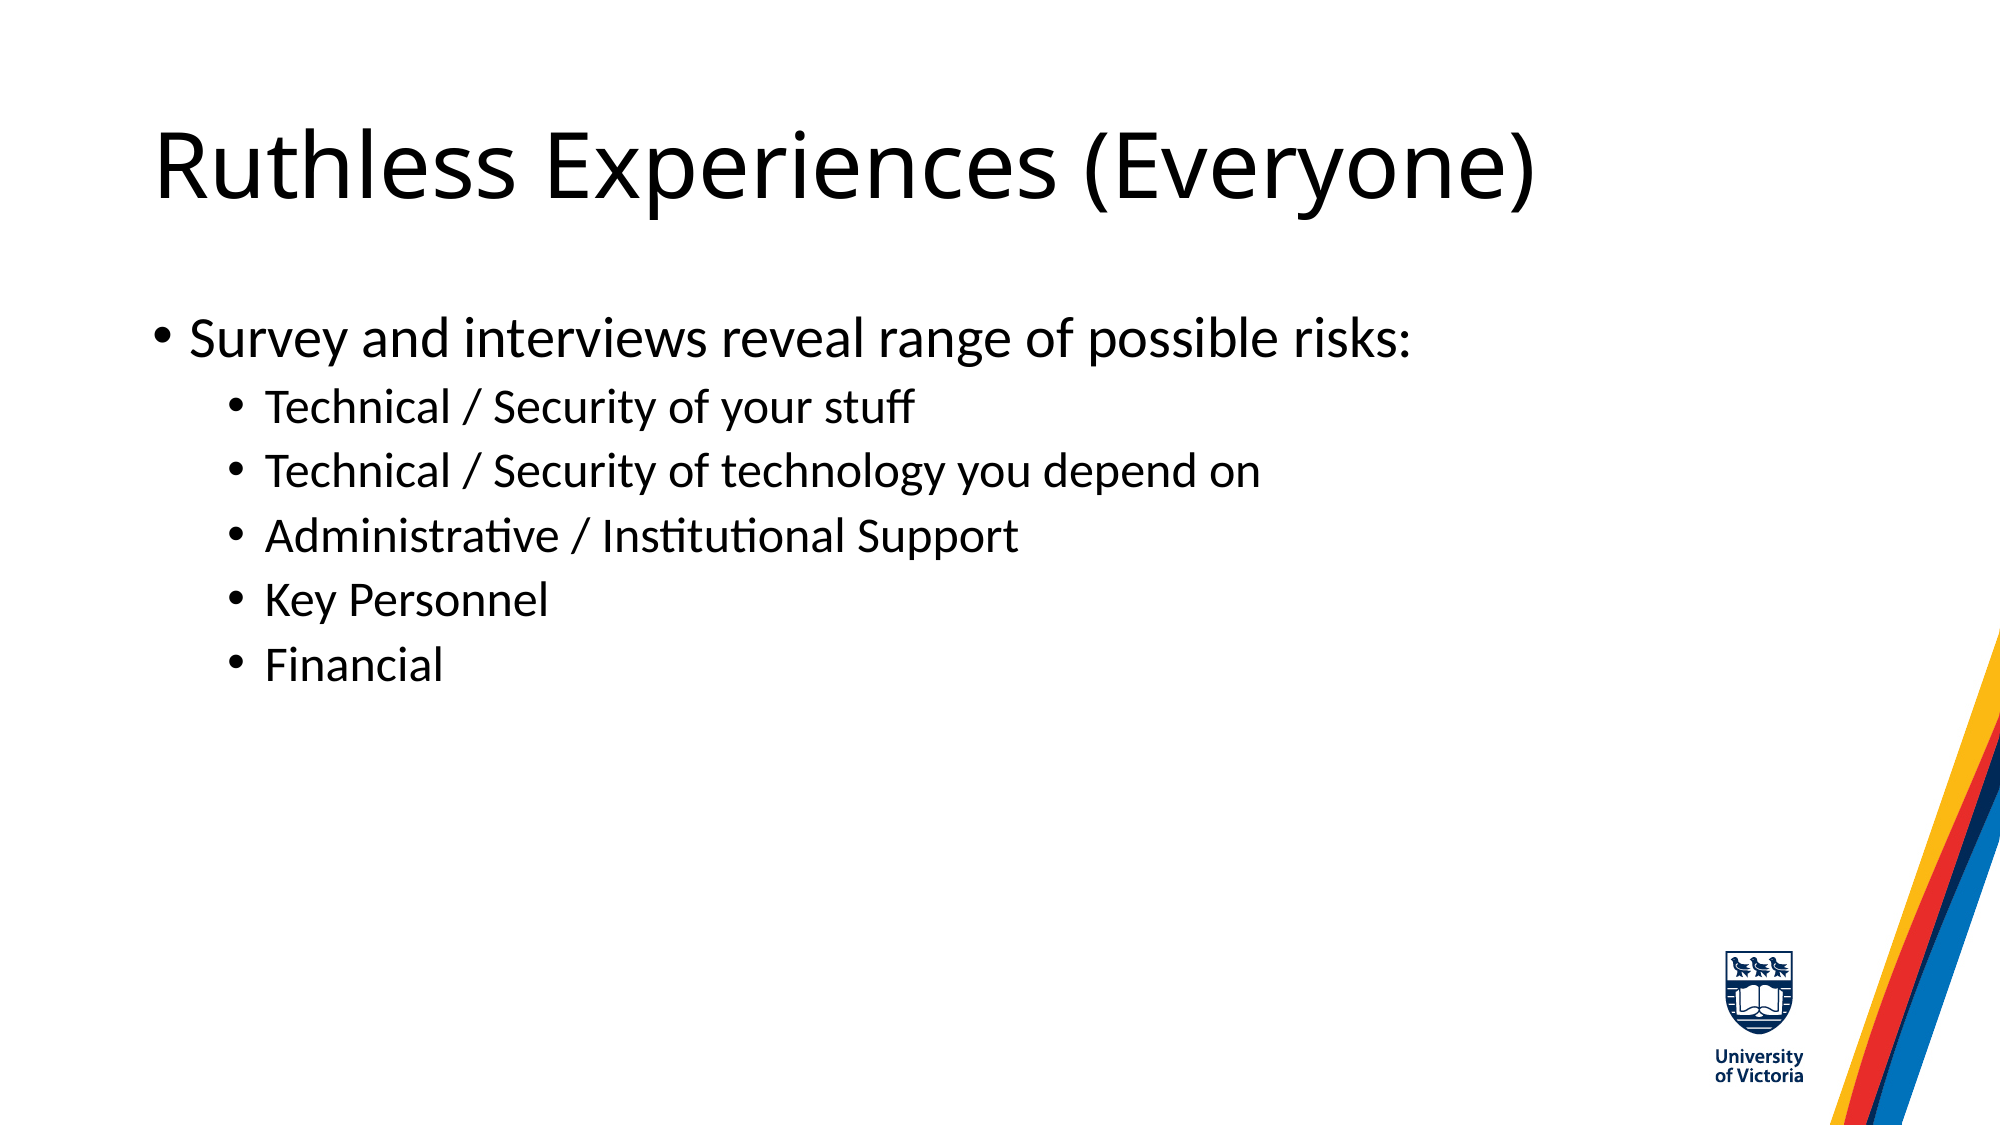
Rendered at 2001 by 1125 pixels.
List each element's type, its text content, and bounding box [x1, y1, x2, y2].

title Ruthless Experiences (Everyone) [137, 59, 1699, 278]
list Survey and interviews reveal range of possible risks: Technical / Security of your stuff Technical / Security of technology you depend on Administrative / Institutional Support Key Personnel Financial [137, 299, 1699, 1014]
picture [1699, 0, 2000, 1125]
